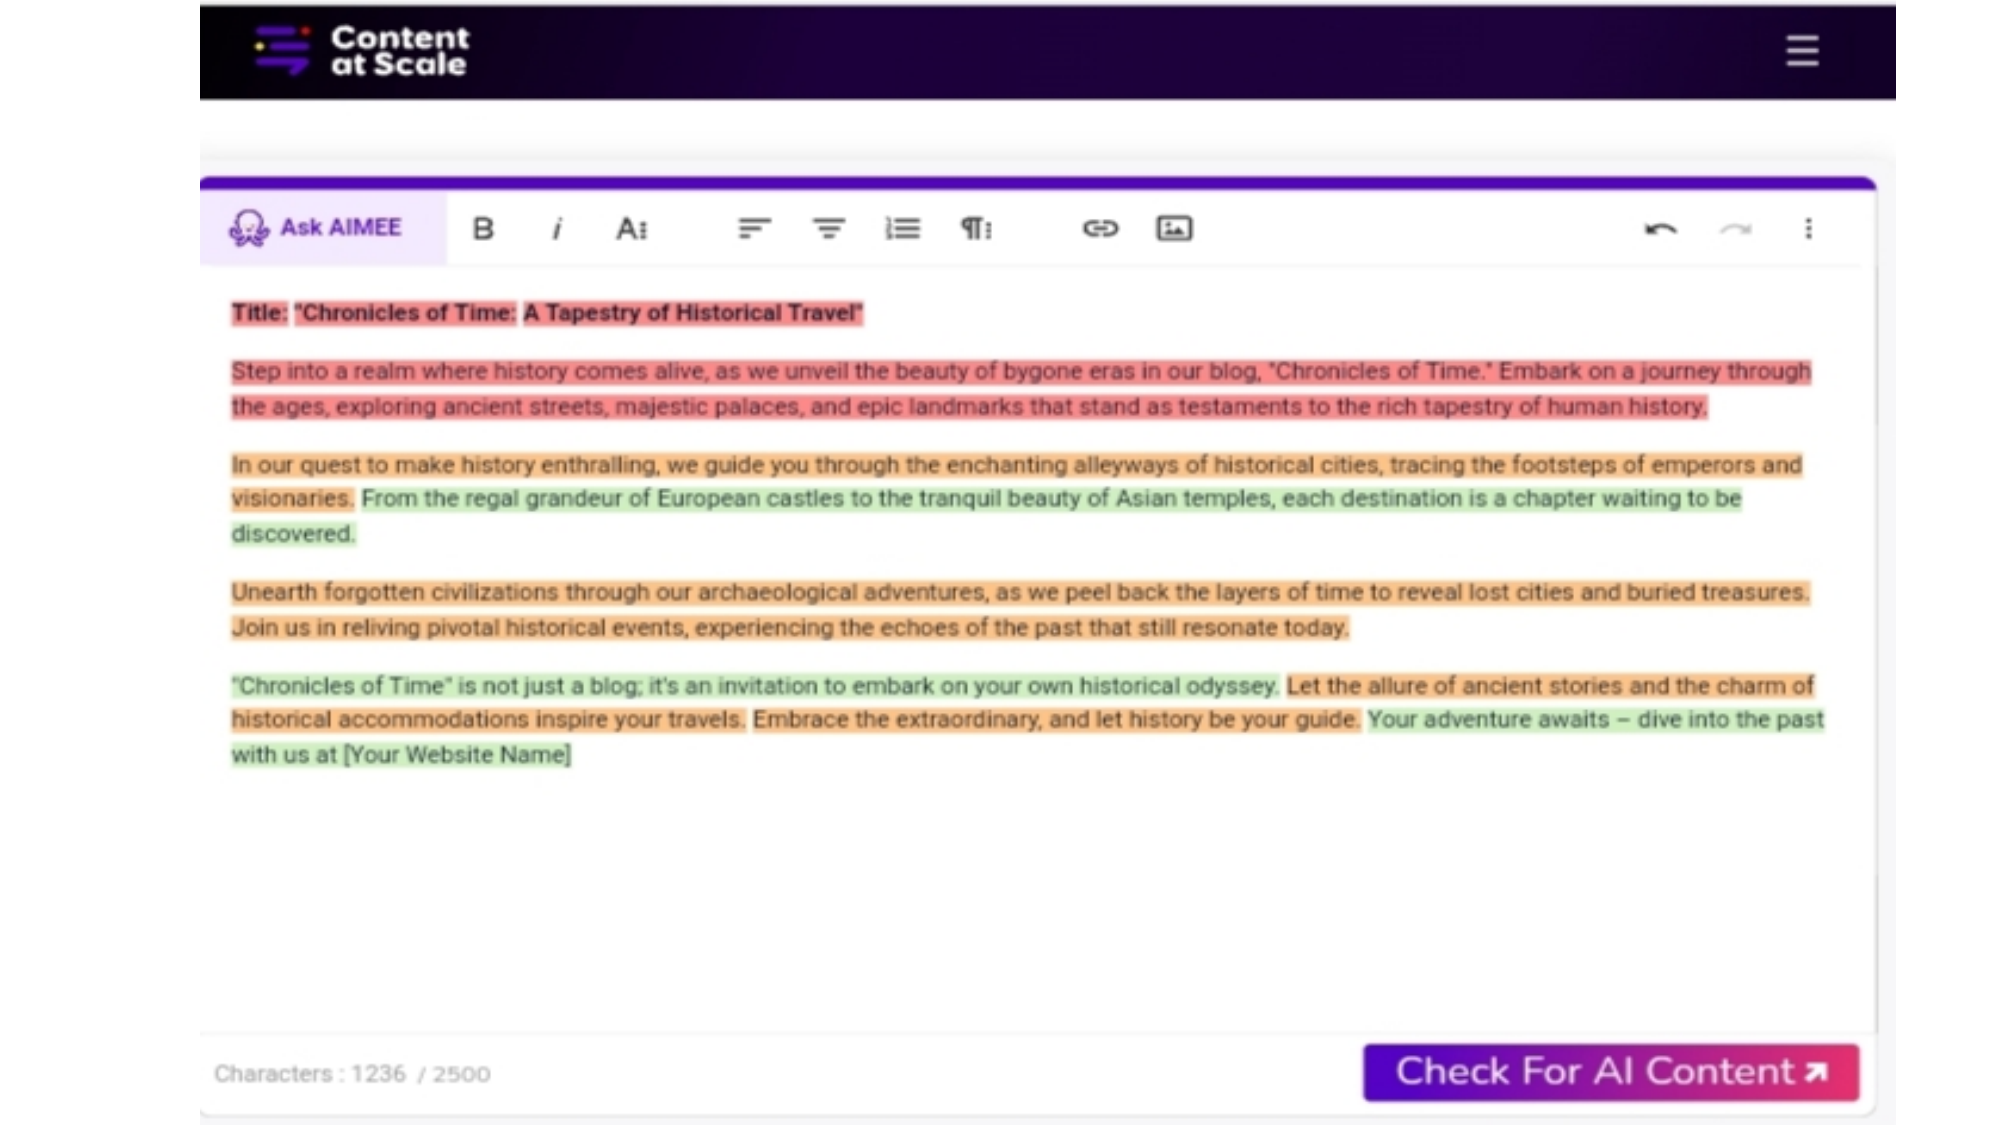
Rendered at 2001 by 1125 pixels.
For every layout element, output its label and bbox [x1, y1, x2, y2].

list [200, 0, 1896, 1125]
